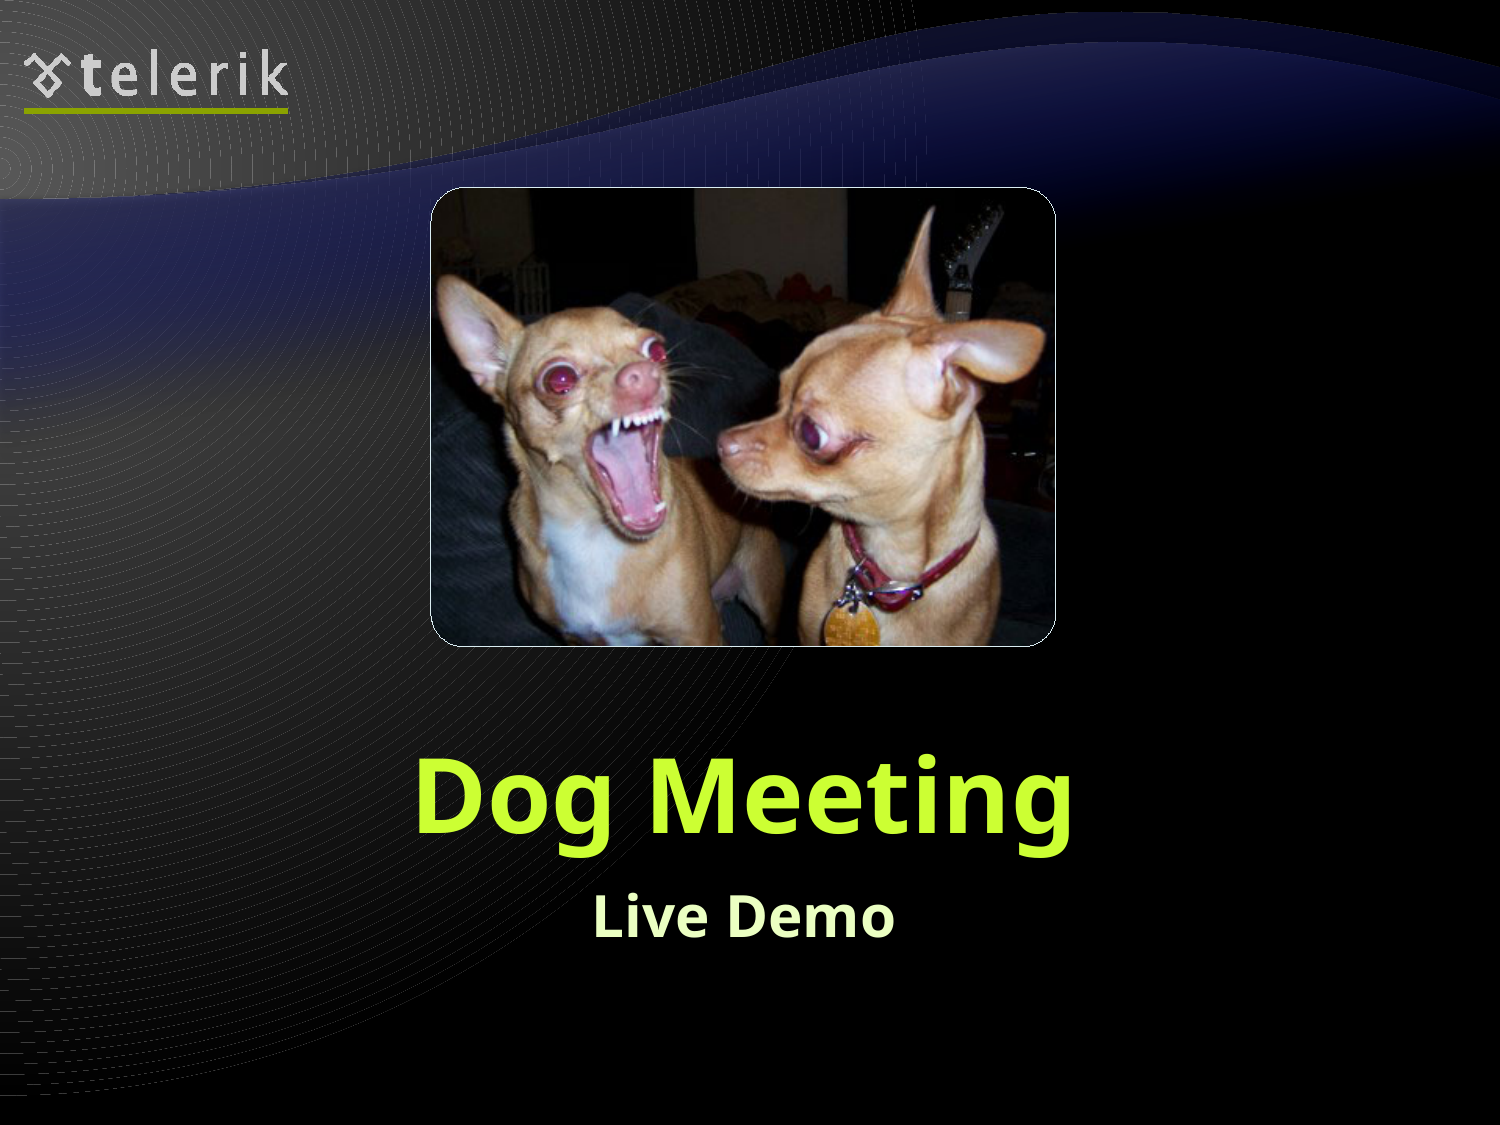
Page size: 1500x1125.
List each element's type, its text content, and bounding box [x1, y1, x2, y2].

title Dog Meeting [212, 725, 1276, 846]
picture [430, 187, 1057, 648]
text_box Live Demo [212, 872, 1276, 950]
picture [24, 49, 288, 114]
